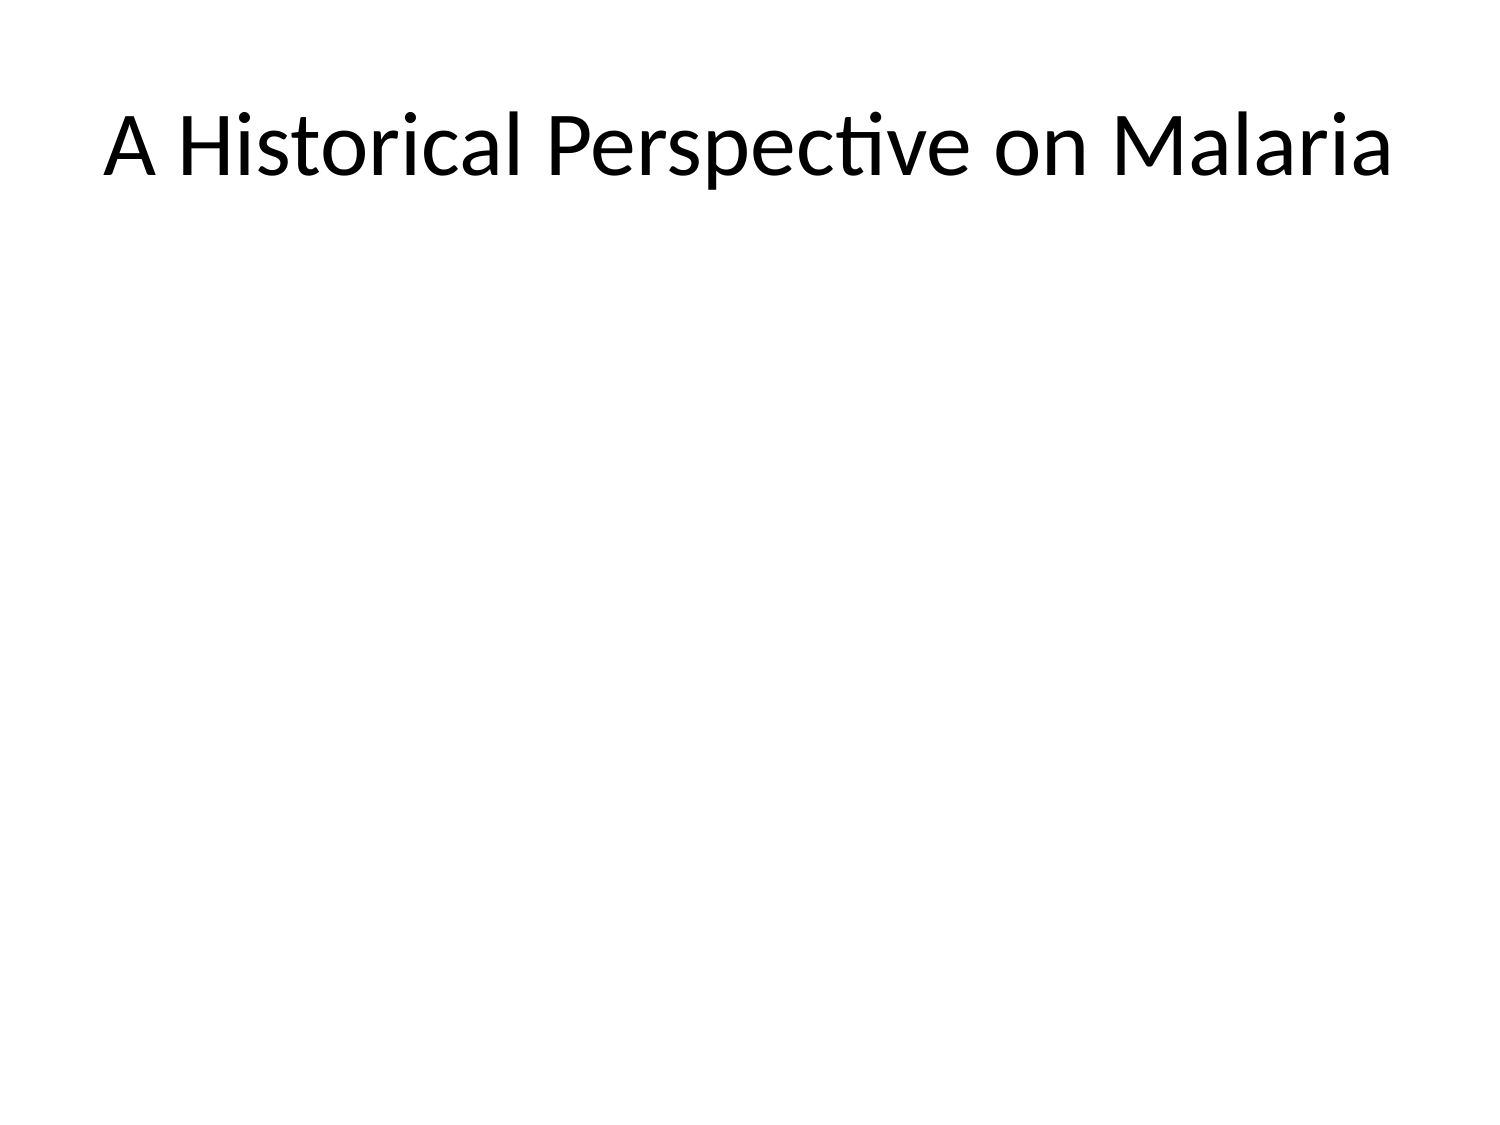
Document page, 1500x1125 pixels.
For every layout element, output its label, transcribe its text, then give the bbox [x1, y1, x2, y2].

title A Historical Perspective on Malaria [75, 45, 1425, 233]
